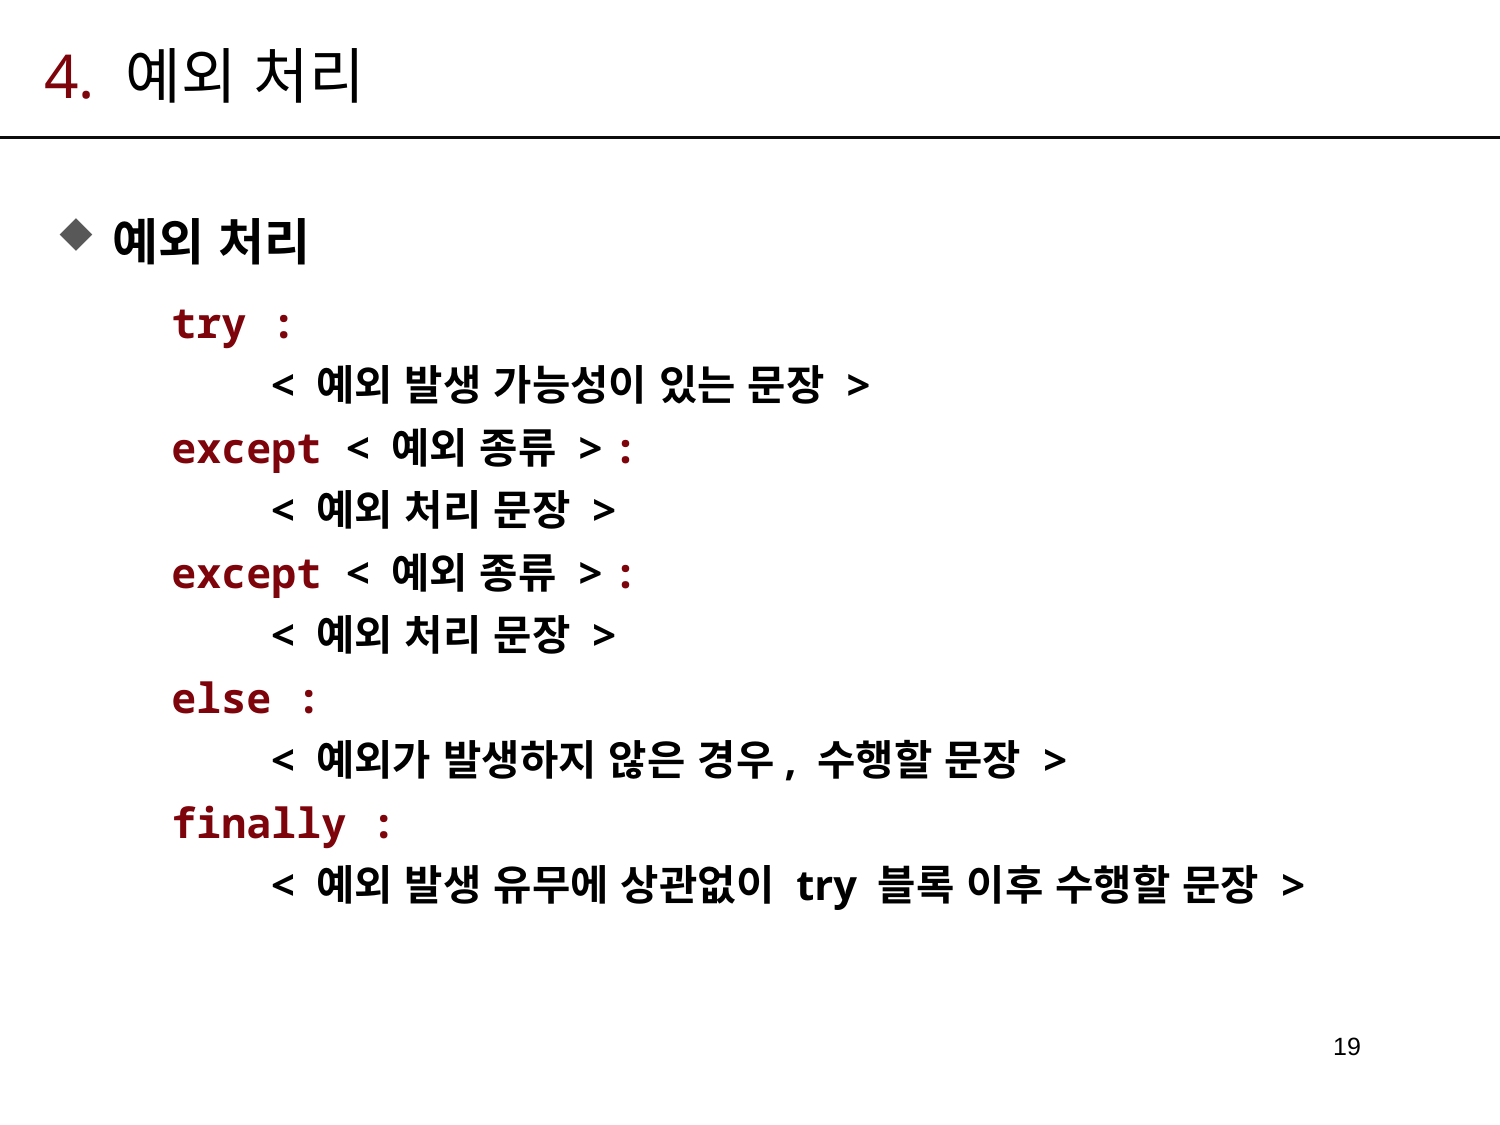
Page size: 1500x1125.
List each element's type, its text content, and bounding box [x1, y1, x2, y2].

text_box try : < 예외 발생 가능성이 있는 문장 > except < 예외 종류 > : < 예외 처리 문장 > except < 예외 종류 > : < 예외 처리 문장 > else : < 예외가 발생하지 않은 경우, 수행할 문장 > finally : < 예외 발생 유무에 상관없이 try 블록 이후 수행할 문장 > [156, 276, 1321, 917]
list 예외 처리 [41, 172, 1436, 977]
slide_number 19 [1033, 1023, 1376, 1066]
title 4. 예외 처리 [29, 30, 1294, 124]
